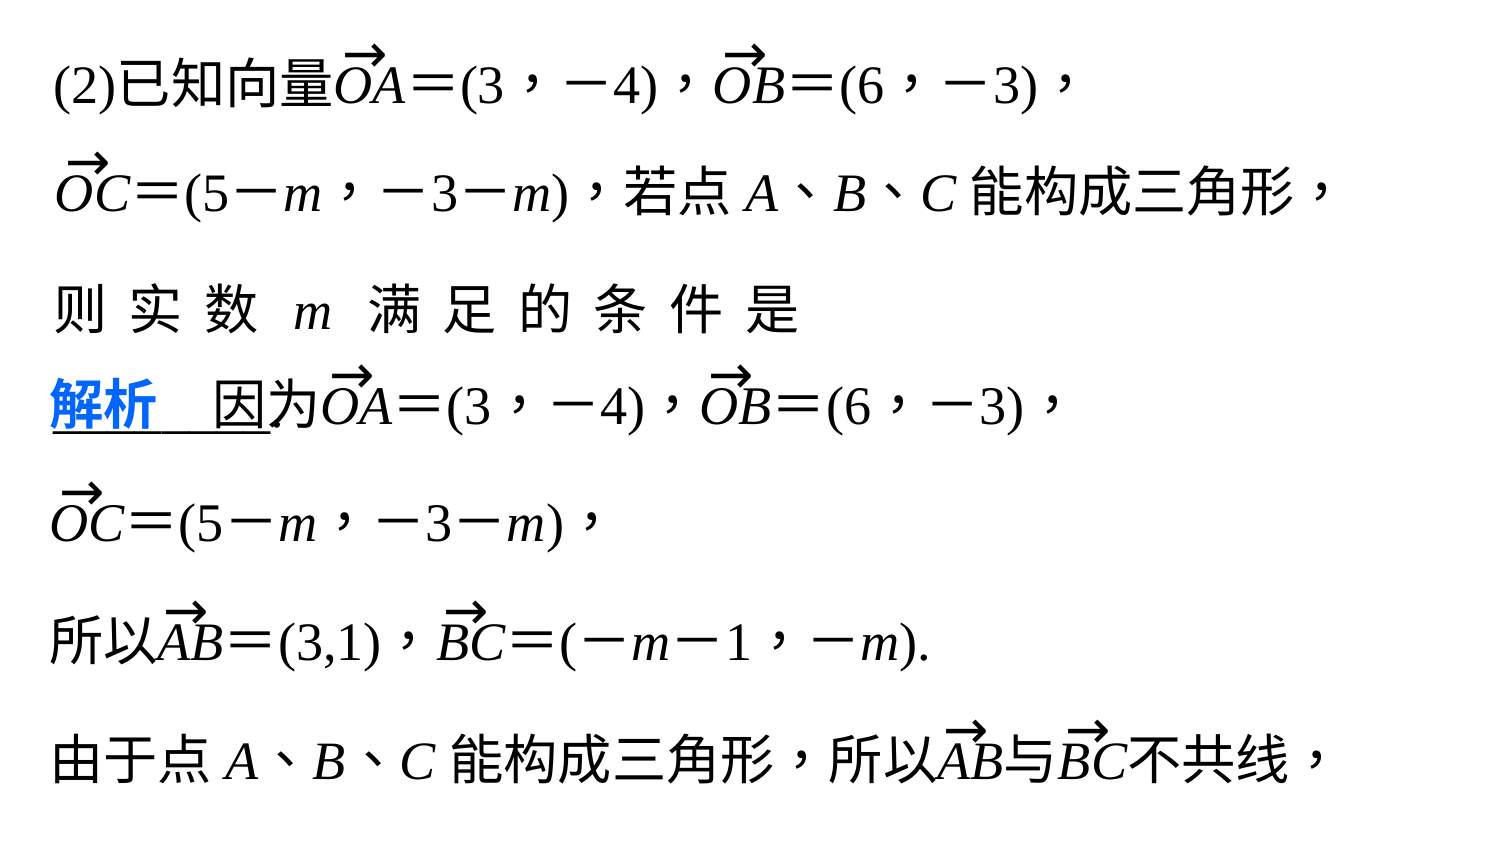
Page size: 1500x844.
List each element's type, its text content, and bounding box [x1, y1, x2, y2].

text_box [49, 693, 1359, 844]
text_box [53, 5, 1363, 125]
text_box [49, 339, 1359, 455]
text_box 则实数m满足的条件是________. [38, 235, 828, 348]
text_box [49, 455, 1359, 574]
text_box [49, 574, 1359, 693]
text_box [54, 126, 1364, 271]
